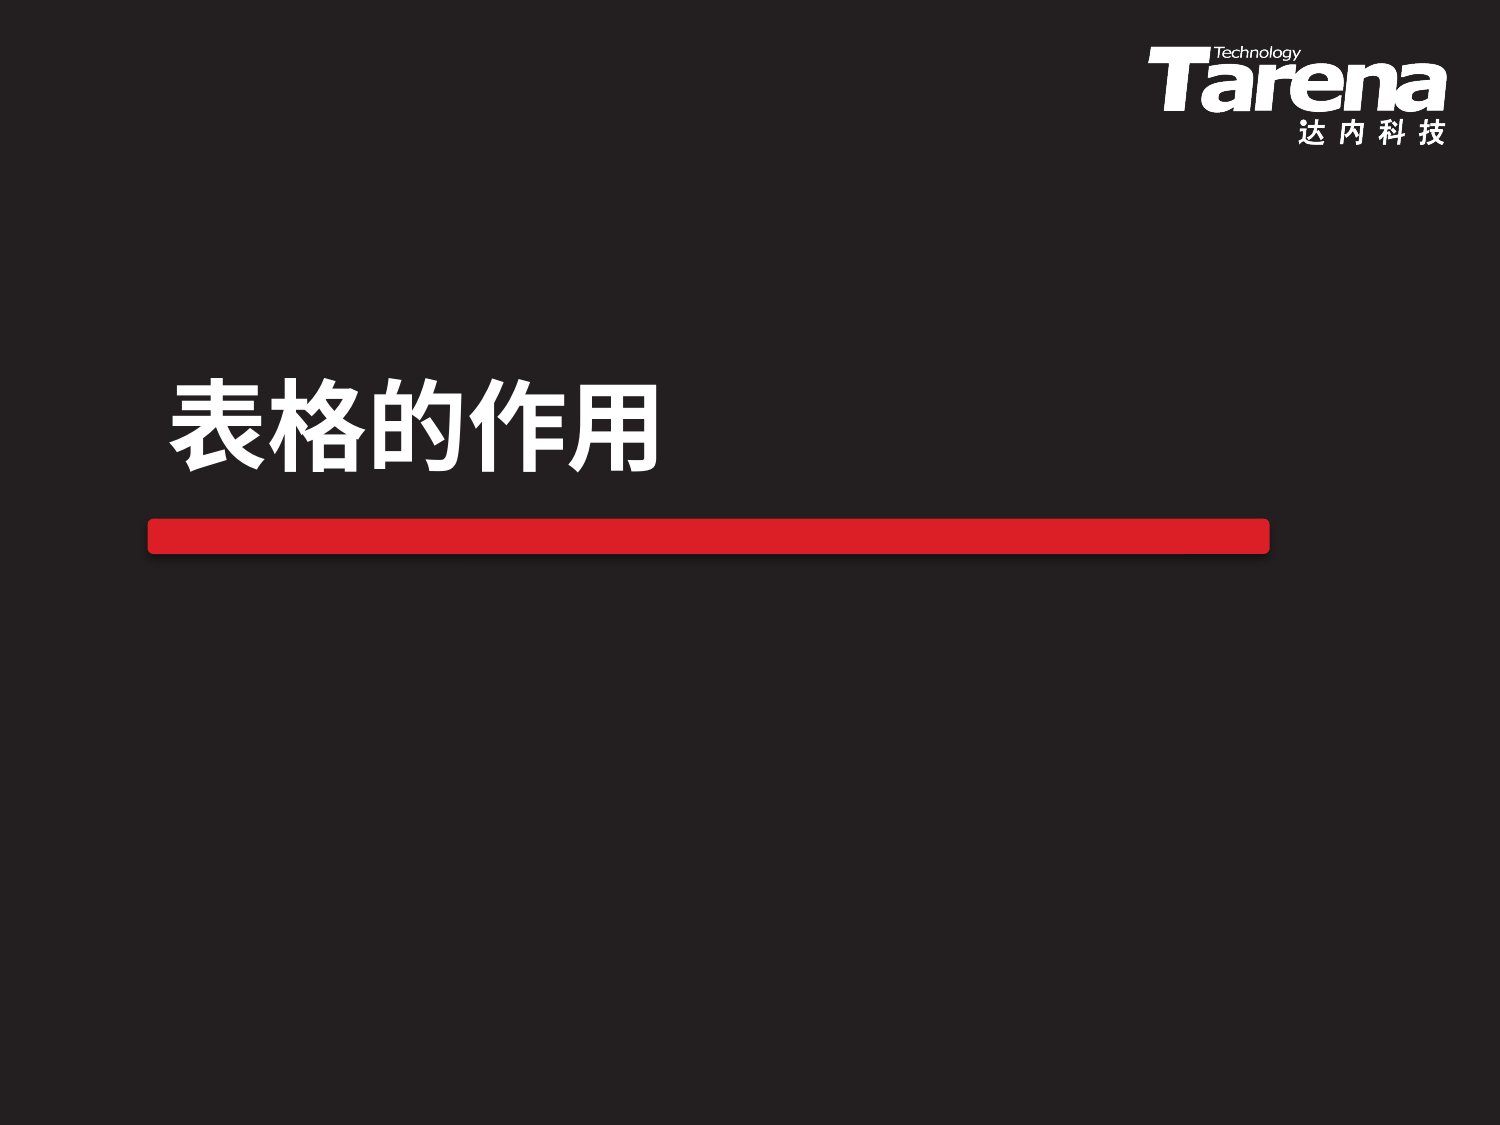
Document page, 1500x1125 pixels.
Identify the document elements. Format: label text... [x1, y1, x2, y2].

title 表格的作用 [152, 338, 1266, 510]
picture [1148, 46, 1447, 145]
